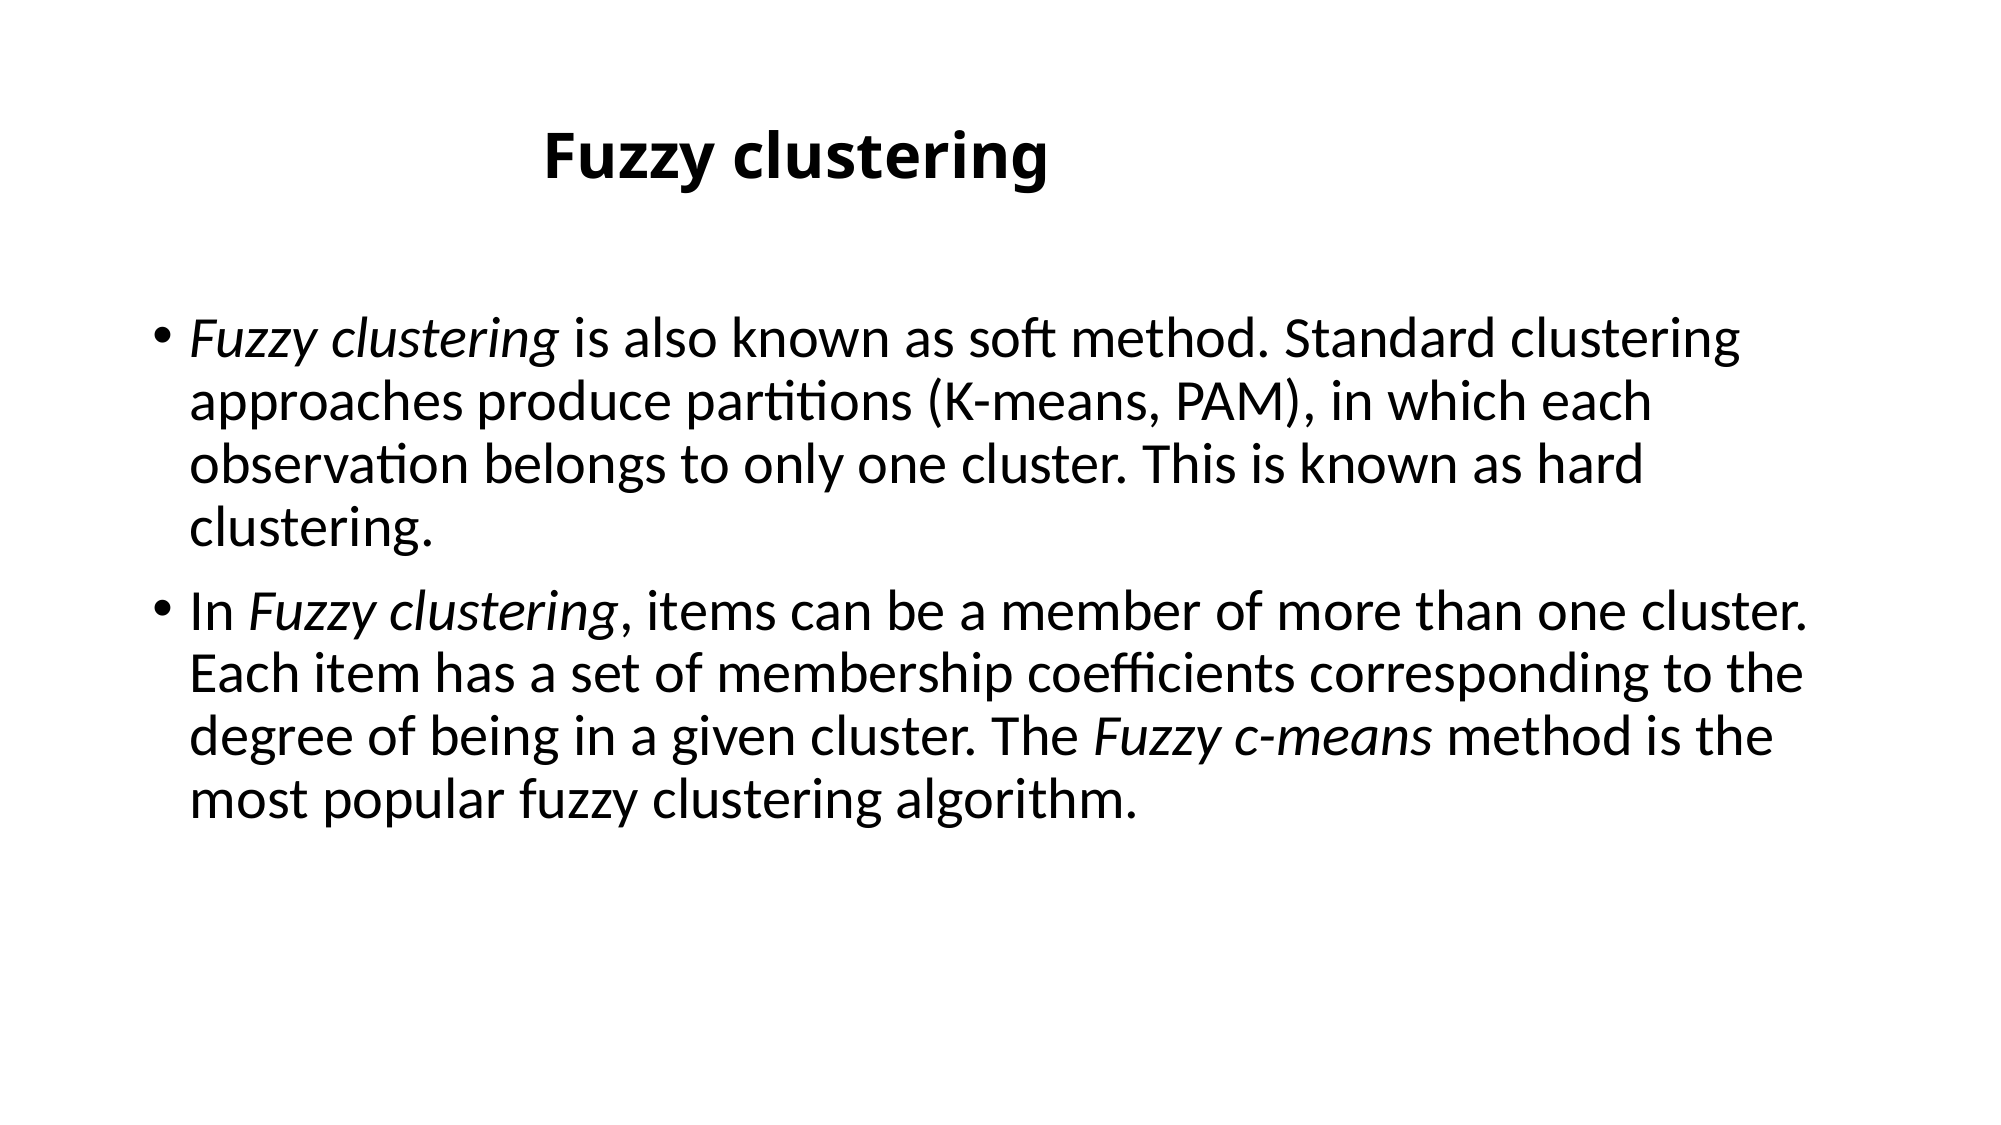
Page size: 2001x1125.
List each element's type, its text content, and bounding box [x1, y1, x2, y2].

title Fuzzy clustering [527, 47, 1830, 299]
list Fuzzy clustering is also known as soft method. Standard clustering approaches produce partitions (K-means, PAM), in which each observation belongs to only one cluster. This is known as hard clustering. In Fuzzy clustering, items can be a member of more than one cluster. Each item has a set of membership coefficients corresponding to the degree of being in a given cluster. The Fuzzy c-means method is the most popular fuzzy clustering algorithm. [137, 299, 1863, 1014]
